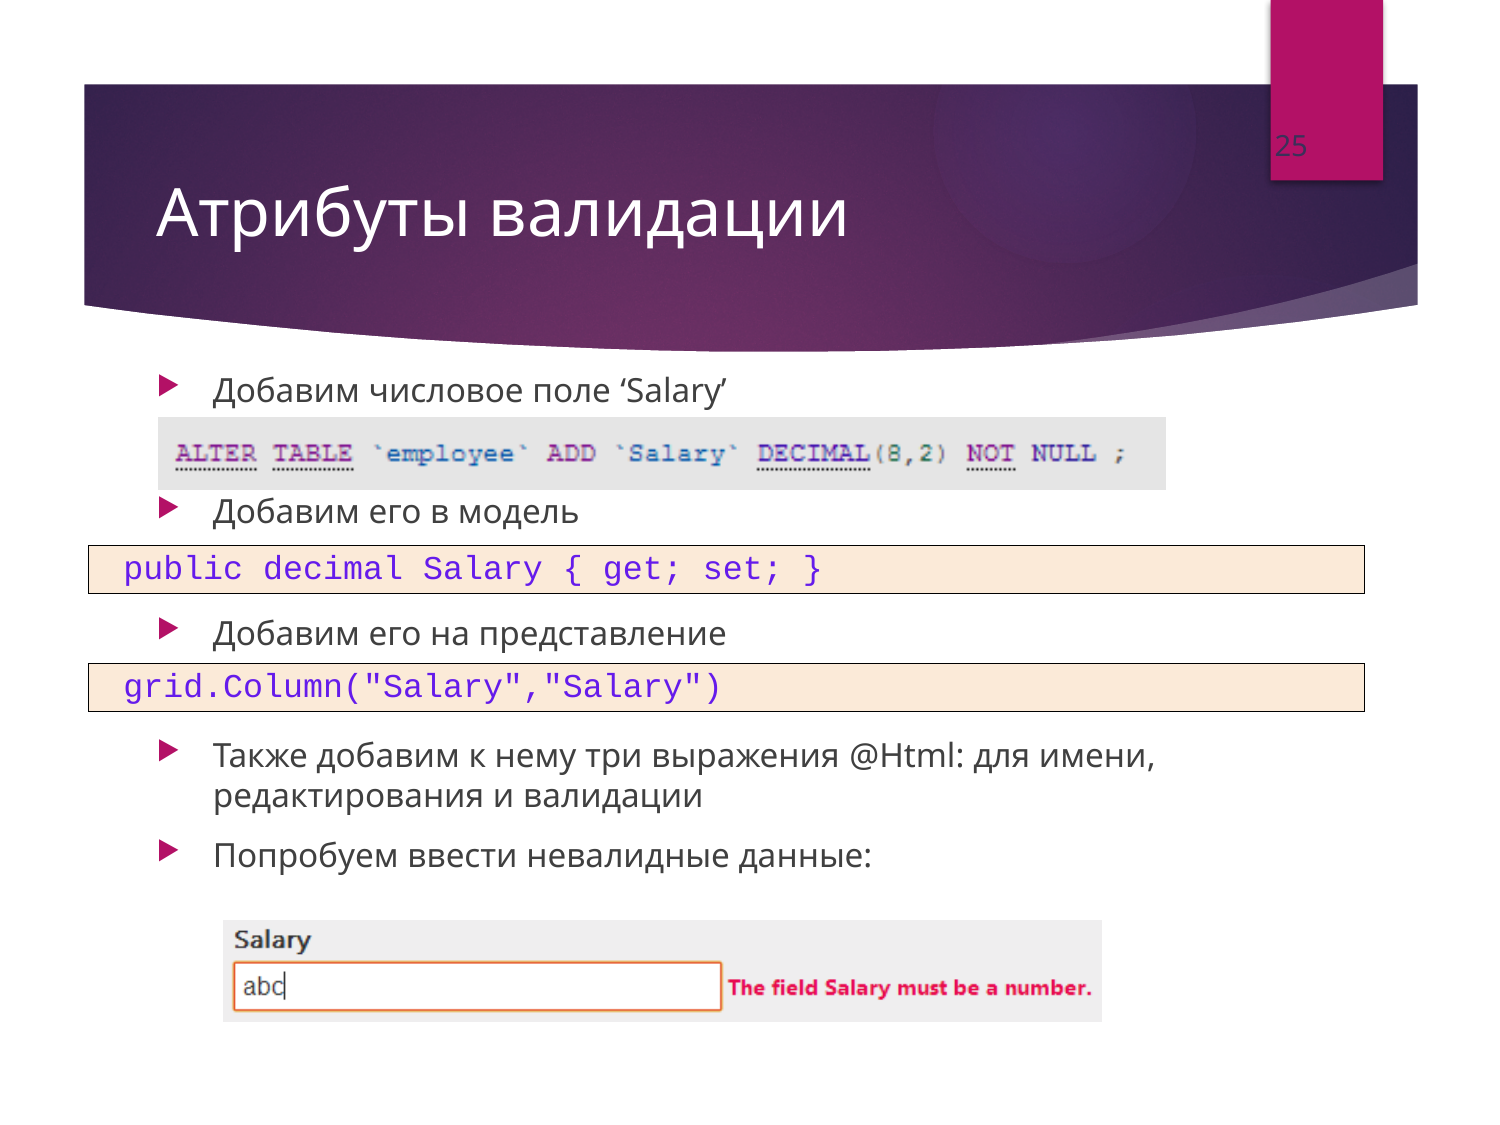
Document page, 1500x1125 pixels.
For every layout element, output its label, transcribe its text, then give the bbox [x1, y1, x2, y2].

picture [222, 919, 1102, 1022]
text_box public decimal Salary { get; set; } [88, 545, 1365, 594]
list Добавим числовое поле ‘Salary’ Добавим его в модель Добавим его на представление Также добавим к нему три выражения @Html: для имени, редактирования и валидации Попробуем ввести невалидные данные: [141, 594, 1183, 663]
title Атрибуты валидации [141, 152, 1183, 269]
list Добавим числовое поле ‘Salary’ Добавим его в модель Добавим его на представление Также добавим к нему три выражения @Html: для имени, редактирования и валидации Попробуем ввести невалидные данные: [141, 361, 1183, 545]
picture [158, 417, 1166, 490]
text_box grid.Column("Salary","Salary") [88, 663, 1365, 712]
slide_number 25 [1259, 48, 1390, 175]
list Добавим числовое поле ‘Salary’ Добавим его в модель Добавим его на представление Также добавим к нему три выражения @Html: для имени, редактирования и валидации Попробуем ввести невалидные данные: [141, 712, 1183, 988]
